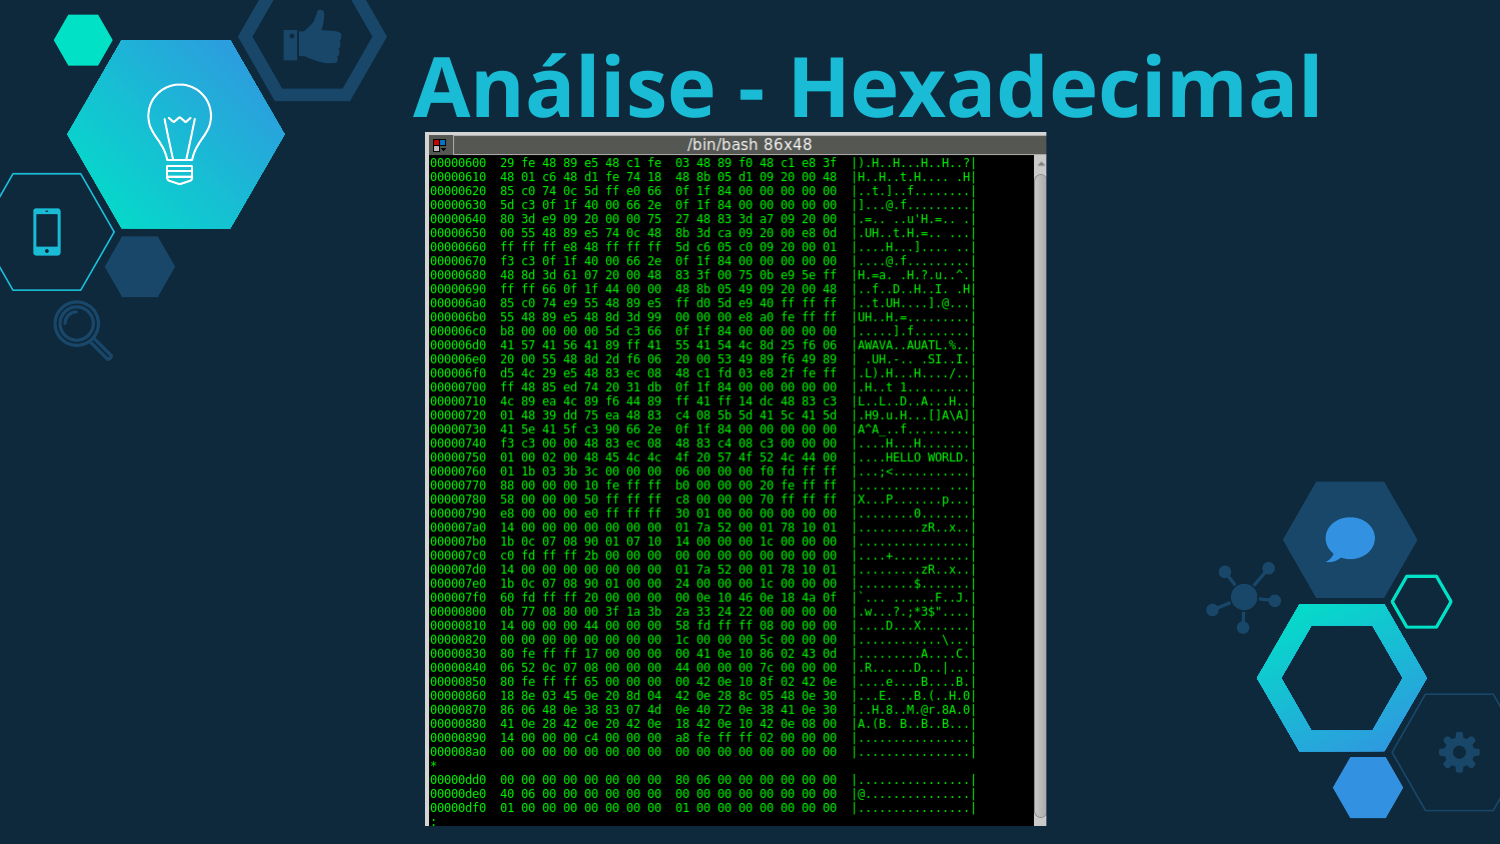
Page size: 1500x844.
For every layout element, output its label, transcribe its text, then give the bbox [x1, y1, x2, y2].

picture [424, 131, 1047, 827]
title Análise - Hexadecimal [398, 43, 1392, 150]
